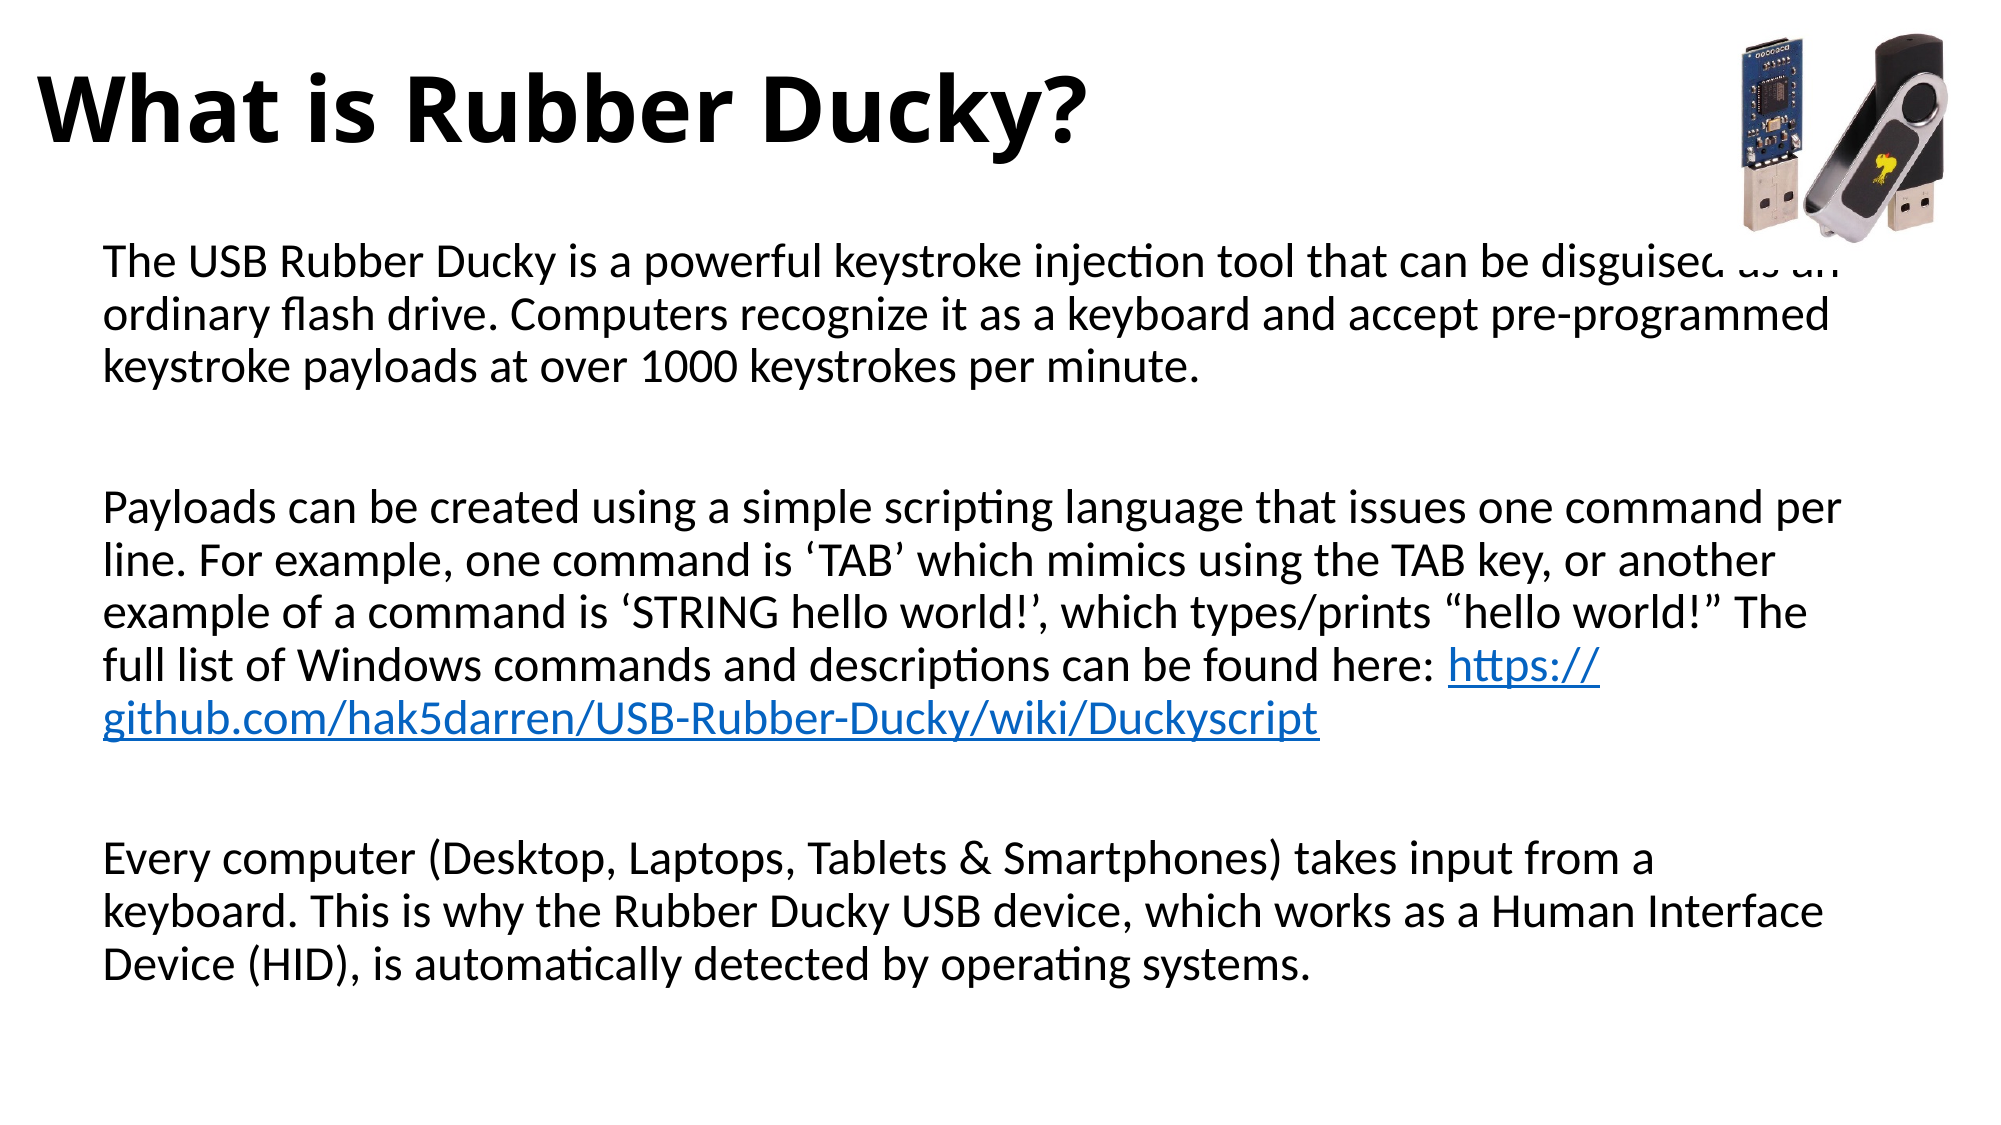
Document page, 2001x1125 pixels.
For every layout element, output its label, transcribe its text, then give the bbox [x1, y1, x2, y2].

title What is Rubber Ducky? [22, 3, 1712, 222]
list The USB Rubber Ducky is a powerful keystroke injection tool that can be disguised as an ordinary flash drive. Computers recognize it as a keyboard and accept pre-programmed keystroke payloads at over 1000 keystrokes per minute. Payloads can be created using a simple scripting language that issues one command per line. For example, one command is ‘TAB’ which mimics using the TAB key, or another example of a command is ‘STRING hello world!’, which types/prints “hello world!” The full list of Windows commands and descriptions can be found here: https://github.com/hak5darren/USB-Rubber-Ducky/wiki/Duckyscript Every computer (Desktop, Laptops, Tablets & Smartphones) takes input from a keyboard. This is why the Rubber Ducky USB device, which works as a Human Interface Device (HID), is automatically detected by operating systems. [87, 227, 1863, 1014]
picture [1712, 3, 1979, 270]
